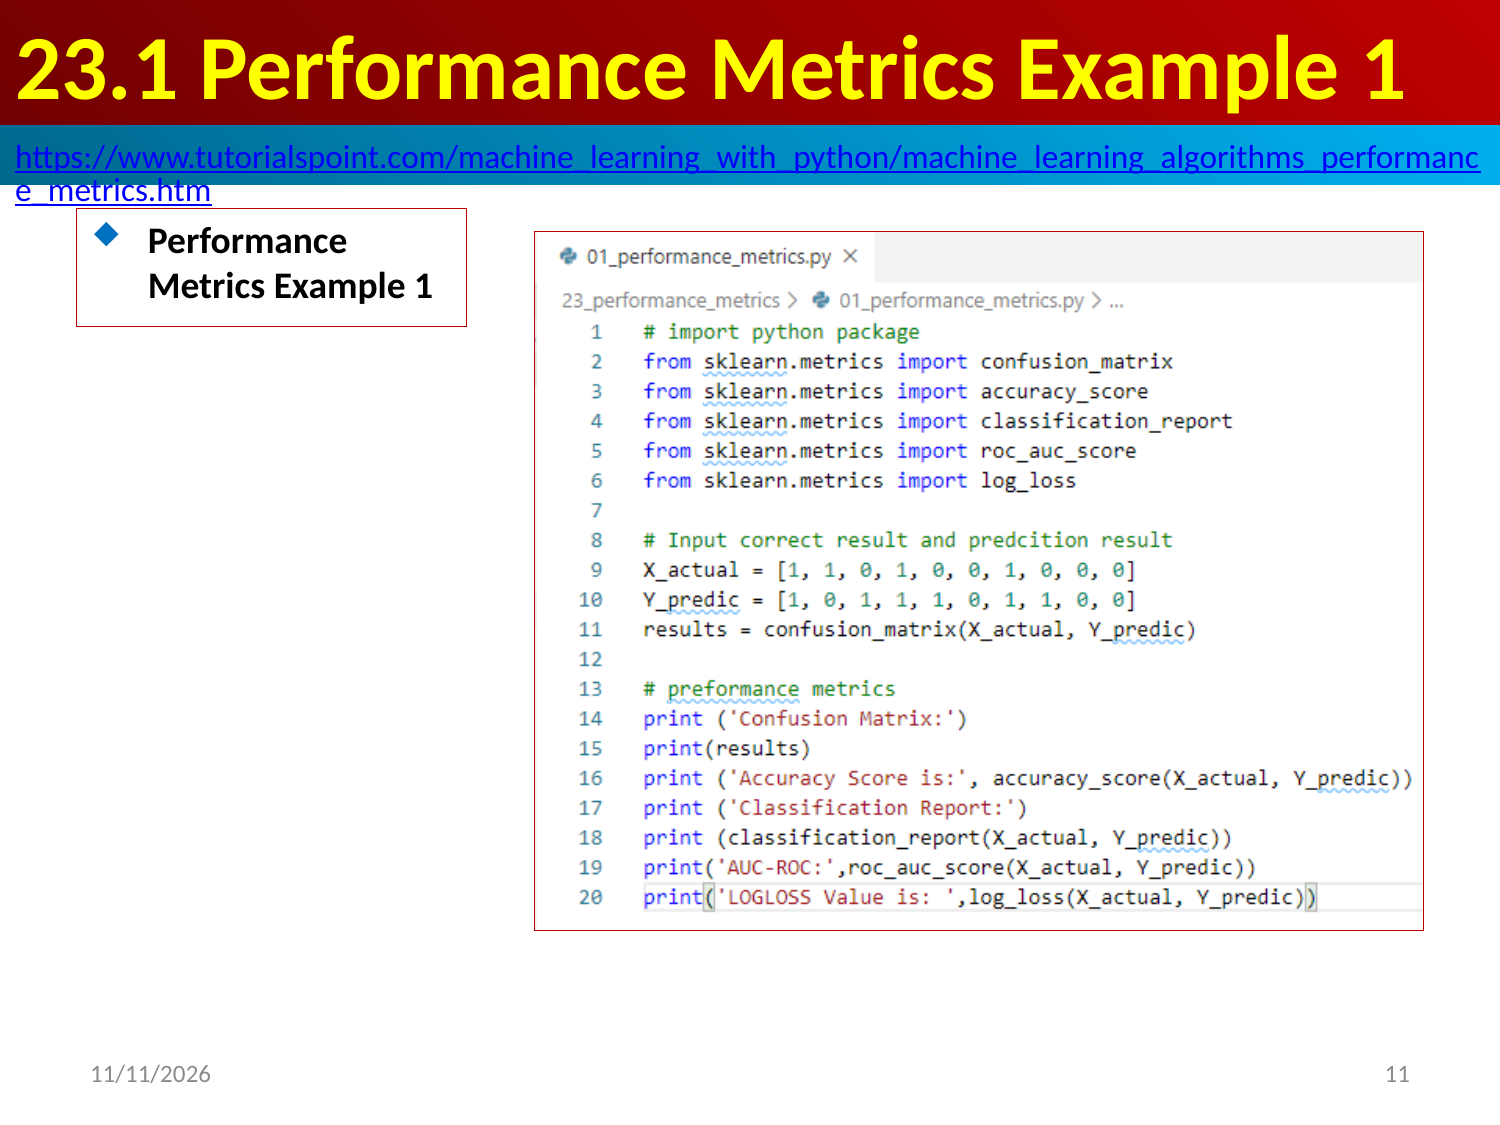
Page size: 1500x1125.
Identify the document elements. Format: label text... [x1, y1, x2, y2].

picture [533, 231, 1424, 931]
text_box https://www.tutorialspoint.com/machine_learning_with_python/machine_learning_algorithms_performance_metrics.htm [0, 125, 1500, 185]
slide_number 11 [1074, 1042, 1425, 1103]
subtitle Performance Metrics Example 1 [76, 208, 467, 327]
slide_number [75, 1042, 425, 1103]
title 23.1 Performance Metrics Example 1 [0, 0, 1500, 125]
